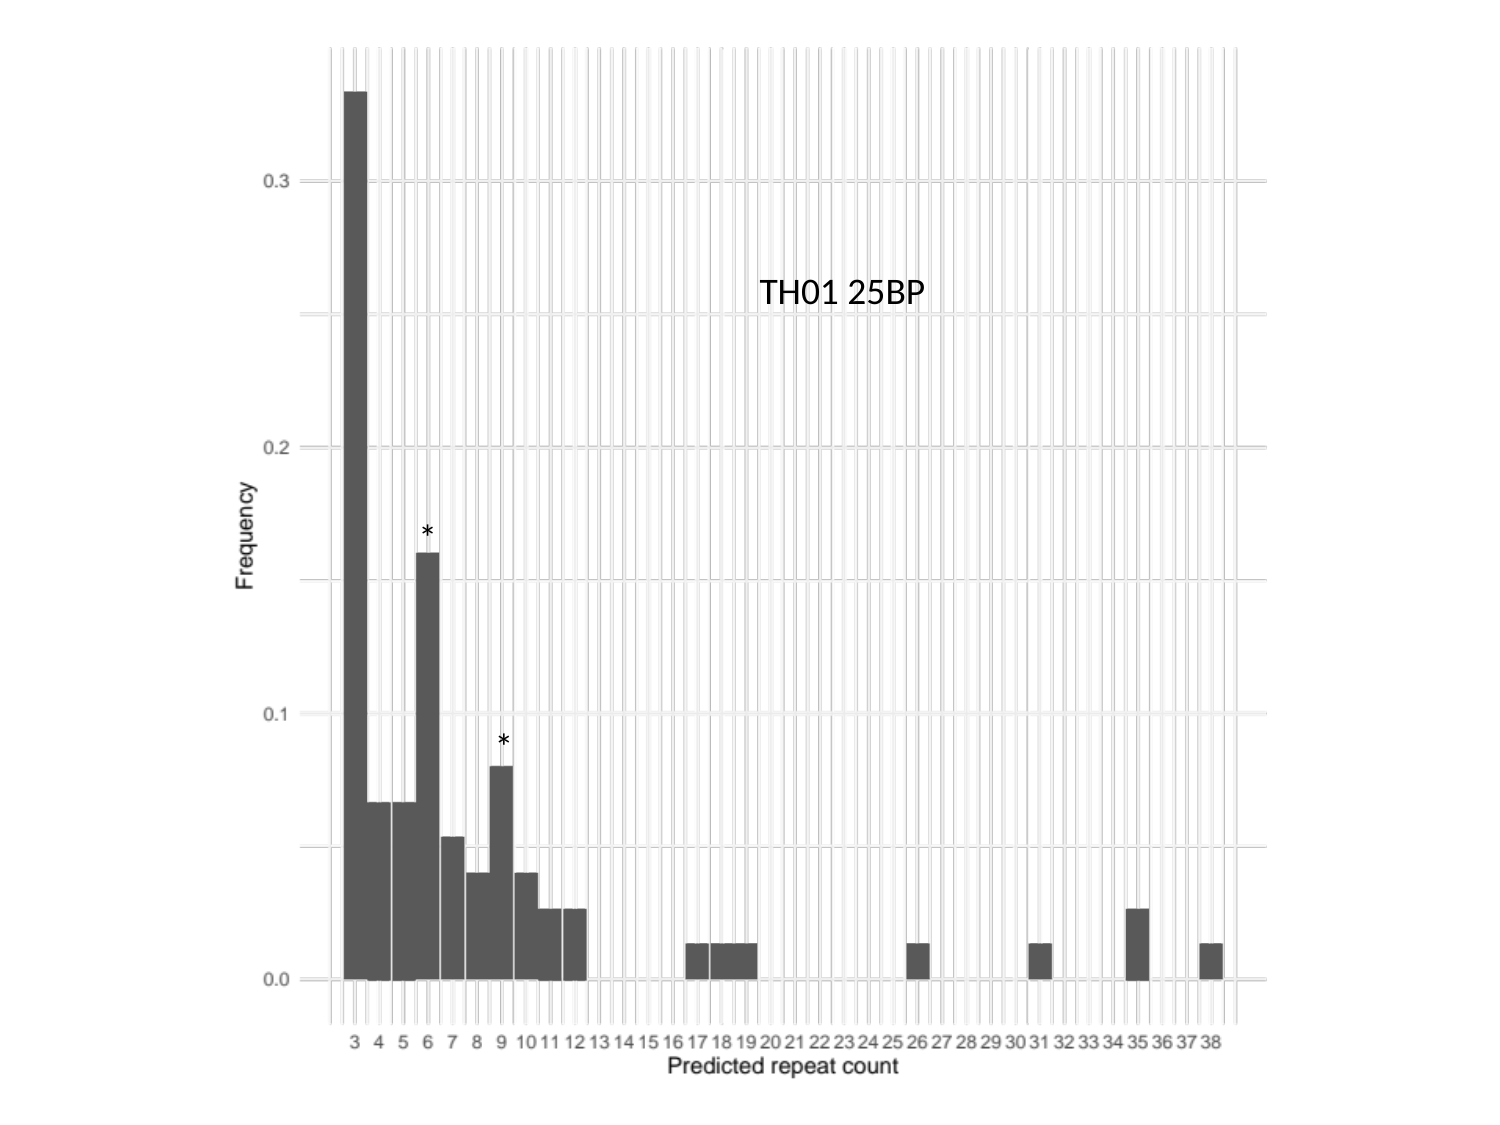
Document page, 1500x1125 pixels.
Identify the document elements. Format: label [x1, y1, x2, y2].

picture [224, 37, 1276, 1088]
